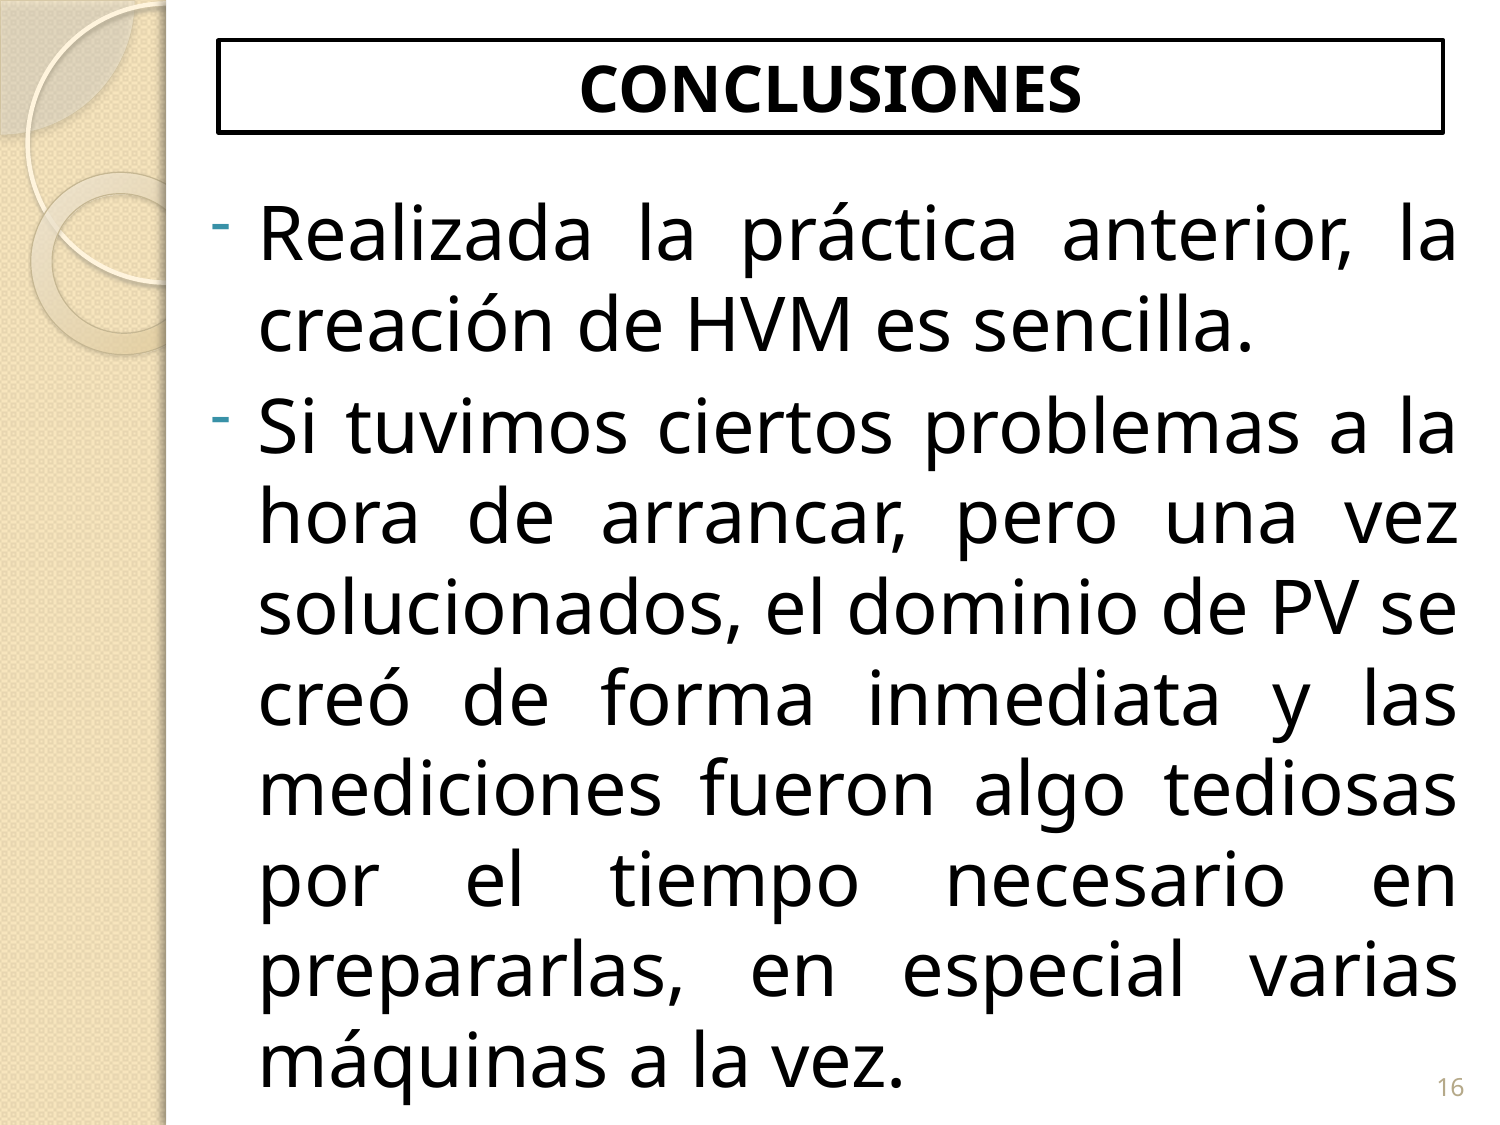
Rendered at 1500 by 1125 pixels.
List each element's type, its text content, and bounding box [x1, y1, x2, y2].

title CONCLUSIONES [216, 38, 1445, 135]
slide_number 16 [1413, 1034, 1488, 1113]
list Realizada la práctica anterior, la creación de HVM es sencilla. Si tuvimos ciertos problemas a la hora de arrancar, pero una vez solucionados, el dominio de PV se creó de forma inmediata y las mediciones fueron algo tediosas por el tiempo necesario en prepararlas, en especial varias máquinas a la vez. [187, 177, 1475, 1124]
